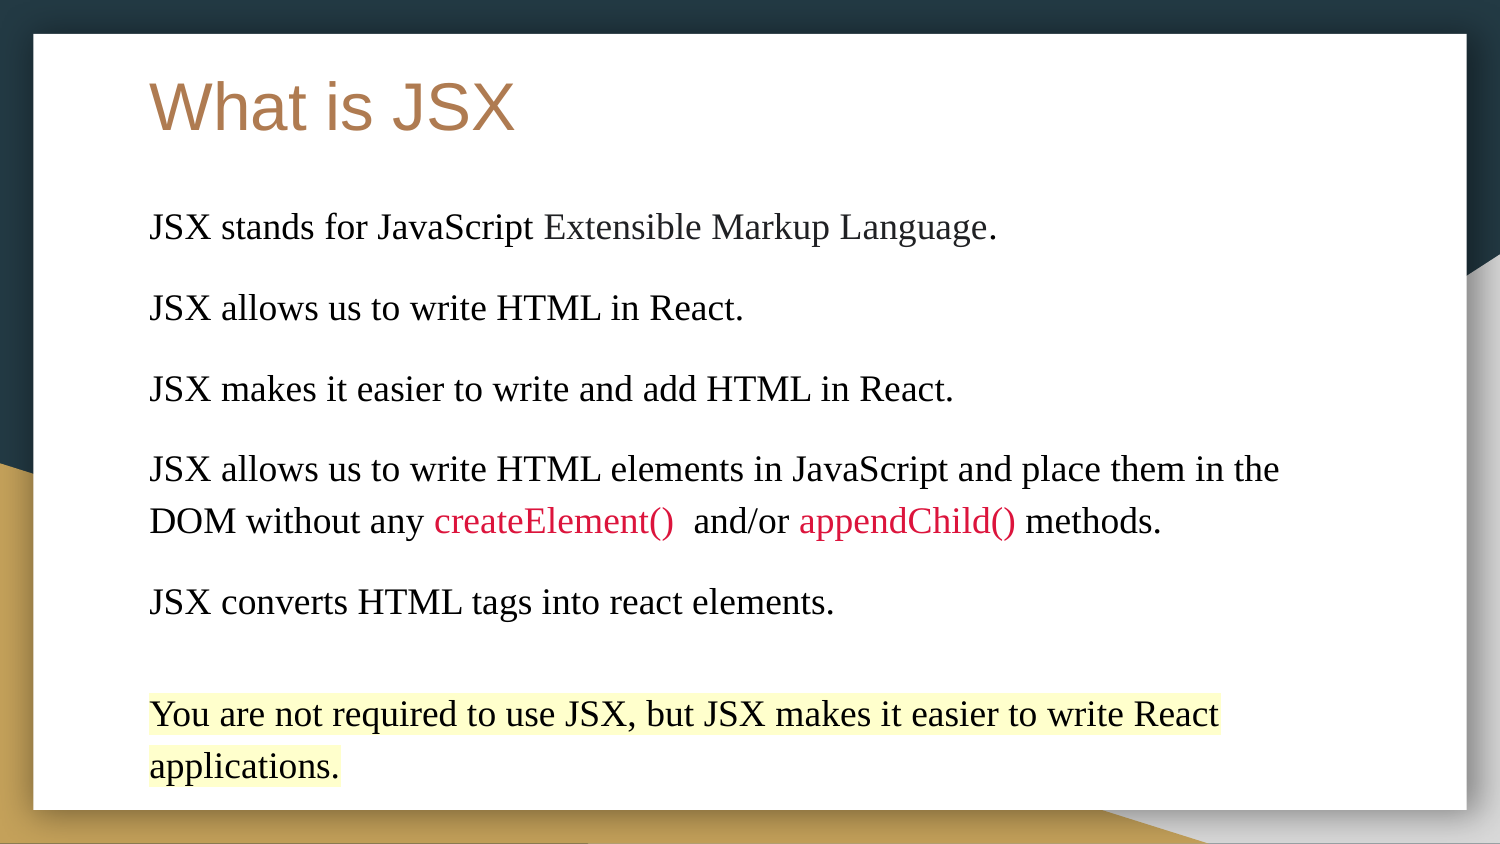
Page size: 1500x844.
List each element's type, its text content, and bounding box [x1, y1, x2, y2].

title What is JSX [134, 35, 1366, 160]
list JSX stands for JavaScript Extensible Markup Language. JSX allows us to write HTML in React. JSX makes it easier to write and add HTML in React. JSX allows us to write HTML elements in JavaScript and place them in the DOM without any createElement() and/or appendChild() methods. JSX converts HTML tags into react elements. You are not required to use JSX, but JSX makes it easier to write React applications. [134, 179, 1366, 801]
